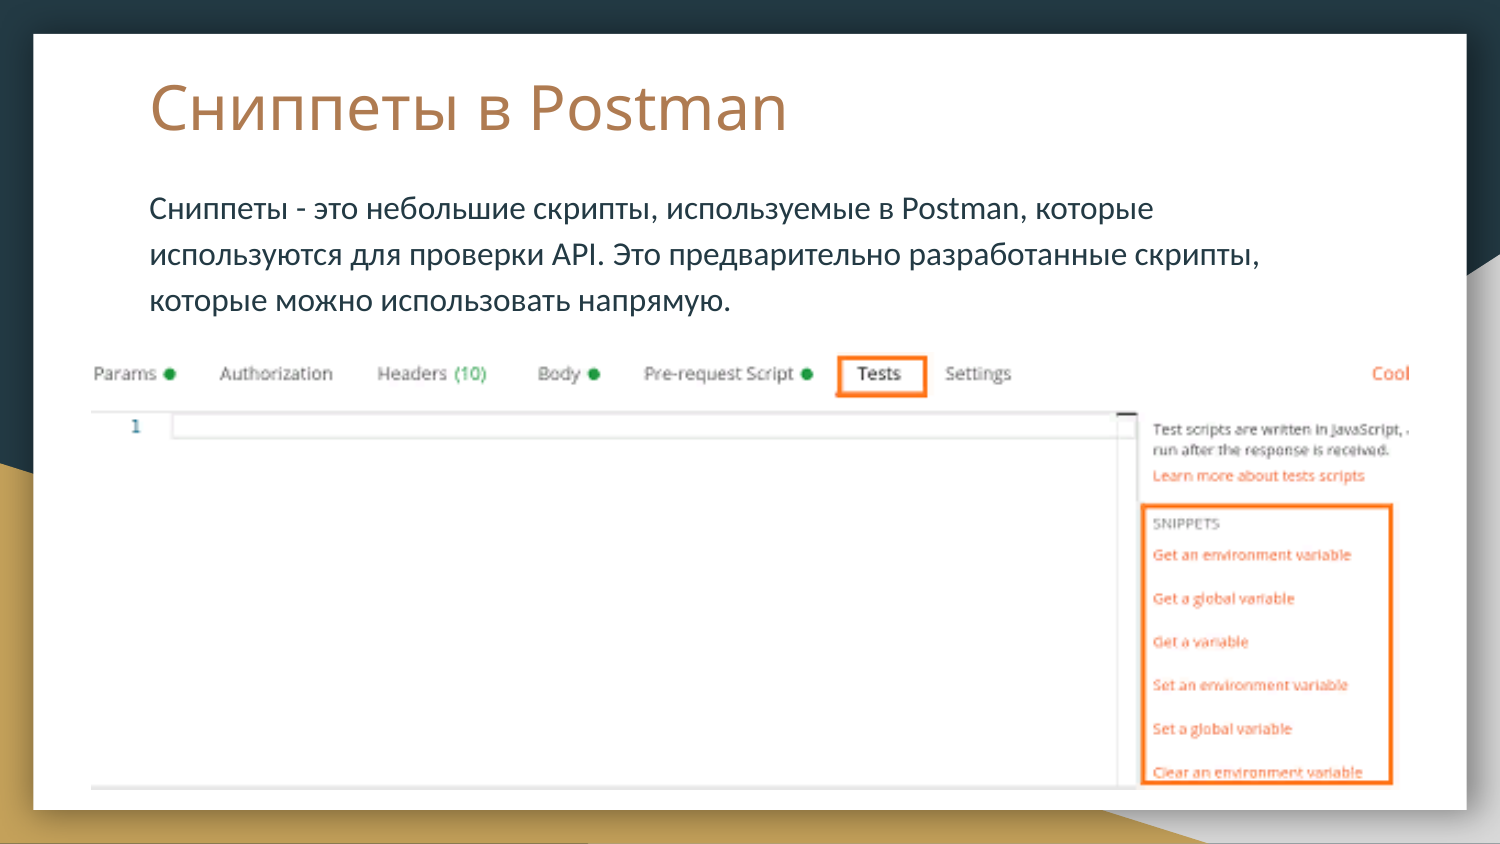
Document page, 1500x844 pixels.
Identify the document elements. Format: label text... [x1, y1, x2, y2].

picture [91, 352, 1409, 790]
list Сниппеты - это небольшие скрипты, используемые в Postman, которые используются для проверки API. Это предварительно разработанные скрипты, которые можно использовать напрямую. [134, 165, 1366, 350]
title Сниппеты в Postman [134, 52, 1366, 165]
